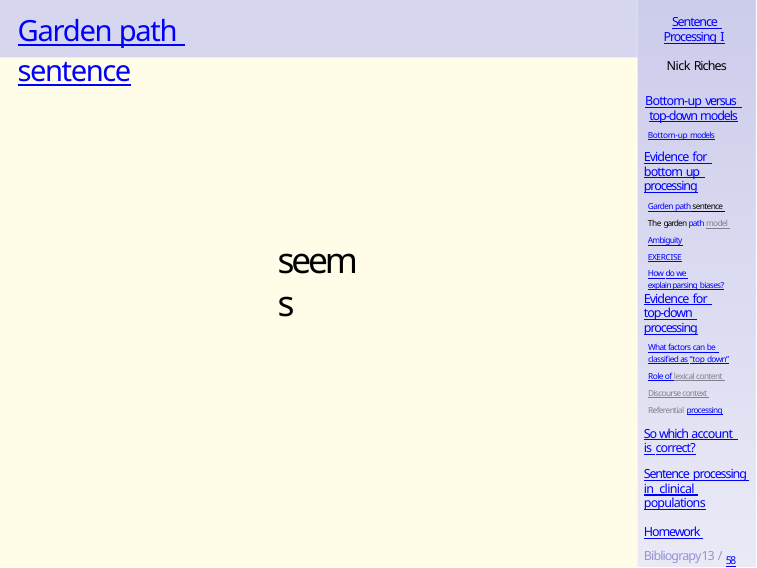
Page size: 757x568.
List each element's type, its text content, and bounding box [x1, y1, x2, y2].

text_box Sentence Processing I [661, 13, 733, 46]
text_box [0, 0, 638, 58]
text_box Evidence for top-down processing What factors can be classified as “top down” Role of lexical content Discourse context Referential processing So which account is correct? Sentence processing in clinical populations Homework Bibliograpy13 / 58 [635, 290, 754, 568]
text_box Evidence for bottom up processing Garden path sentence The garden path model Ambiguity EXERCISE How do we explain parsing biases? [641, 148, 749, 290]
text_box seems [275, 236, 363, 324]
picture [637, 0, 756, 567]
title Garden path sentence [15, 9, 284, 108]
text_box Nick Riches Bottom-up versus top-down models Bottom-up models [641, 56, 745, 142]
